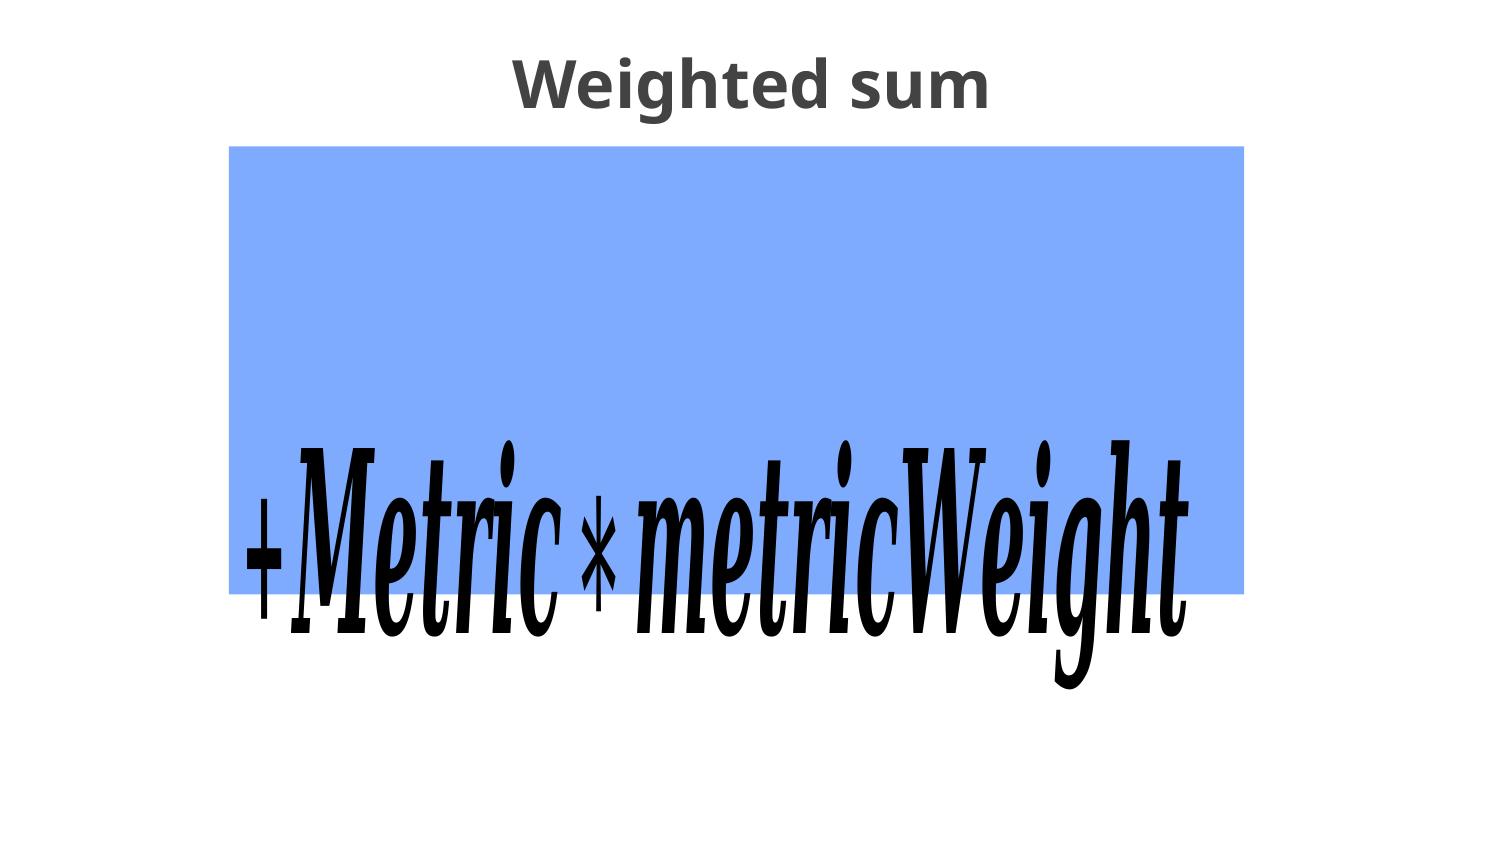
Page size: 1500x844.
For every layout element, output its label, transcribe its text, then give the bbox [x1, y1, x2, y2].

text_box Weighted sum [497, 24, 1054, 137]
